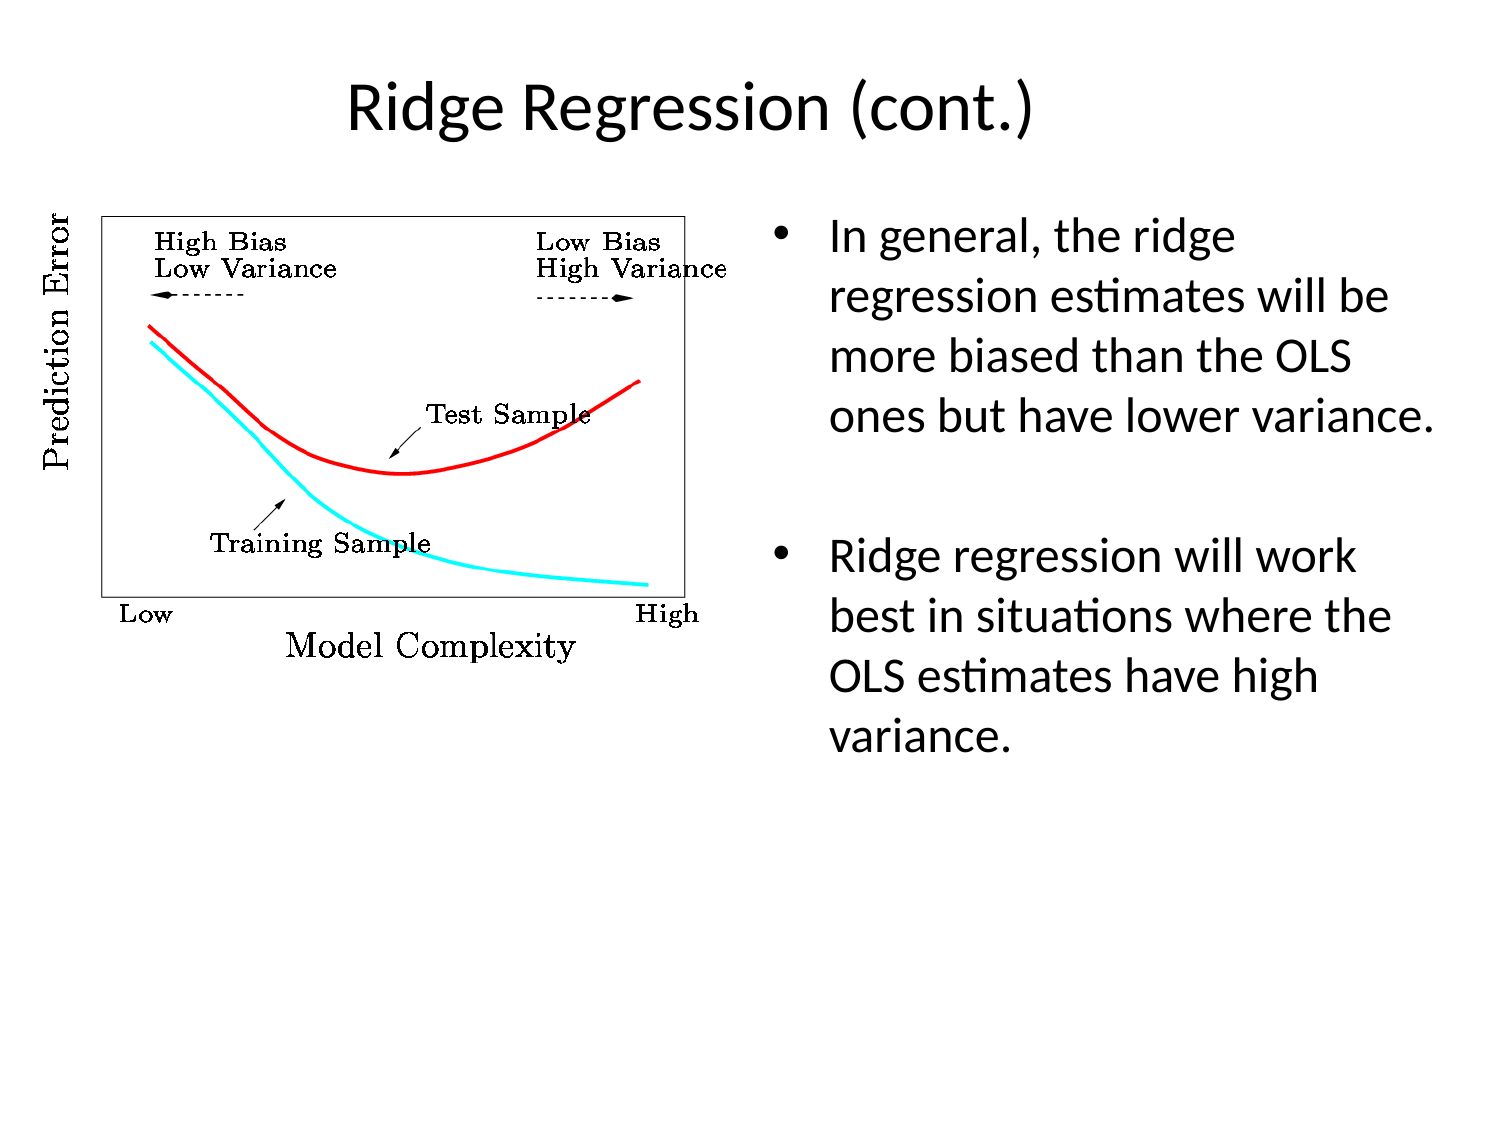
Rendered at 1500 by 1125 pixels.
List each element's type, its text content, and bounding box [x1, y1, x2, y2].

picture [29, 196, 743, 675]
list In general, the ridge regression estimates will be more biased than the OLS ones but have lower variance. Ridge regression will work best in situations where the OLS estimates have high variance. [757, 194, 1458, 870]
title Ridge Regression (cont.) [41, 52, 1342, 153]
